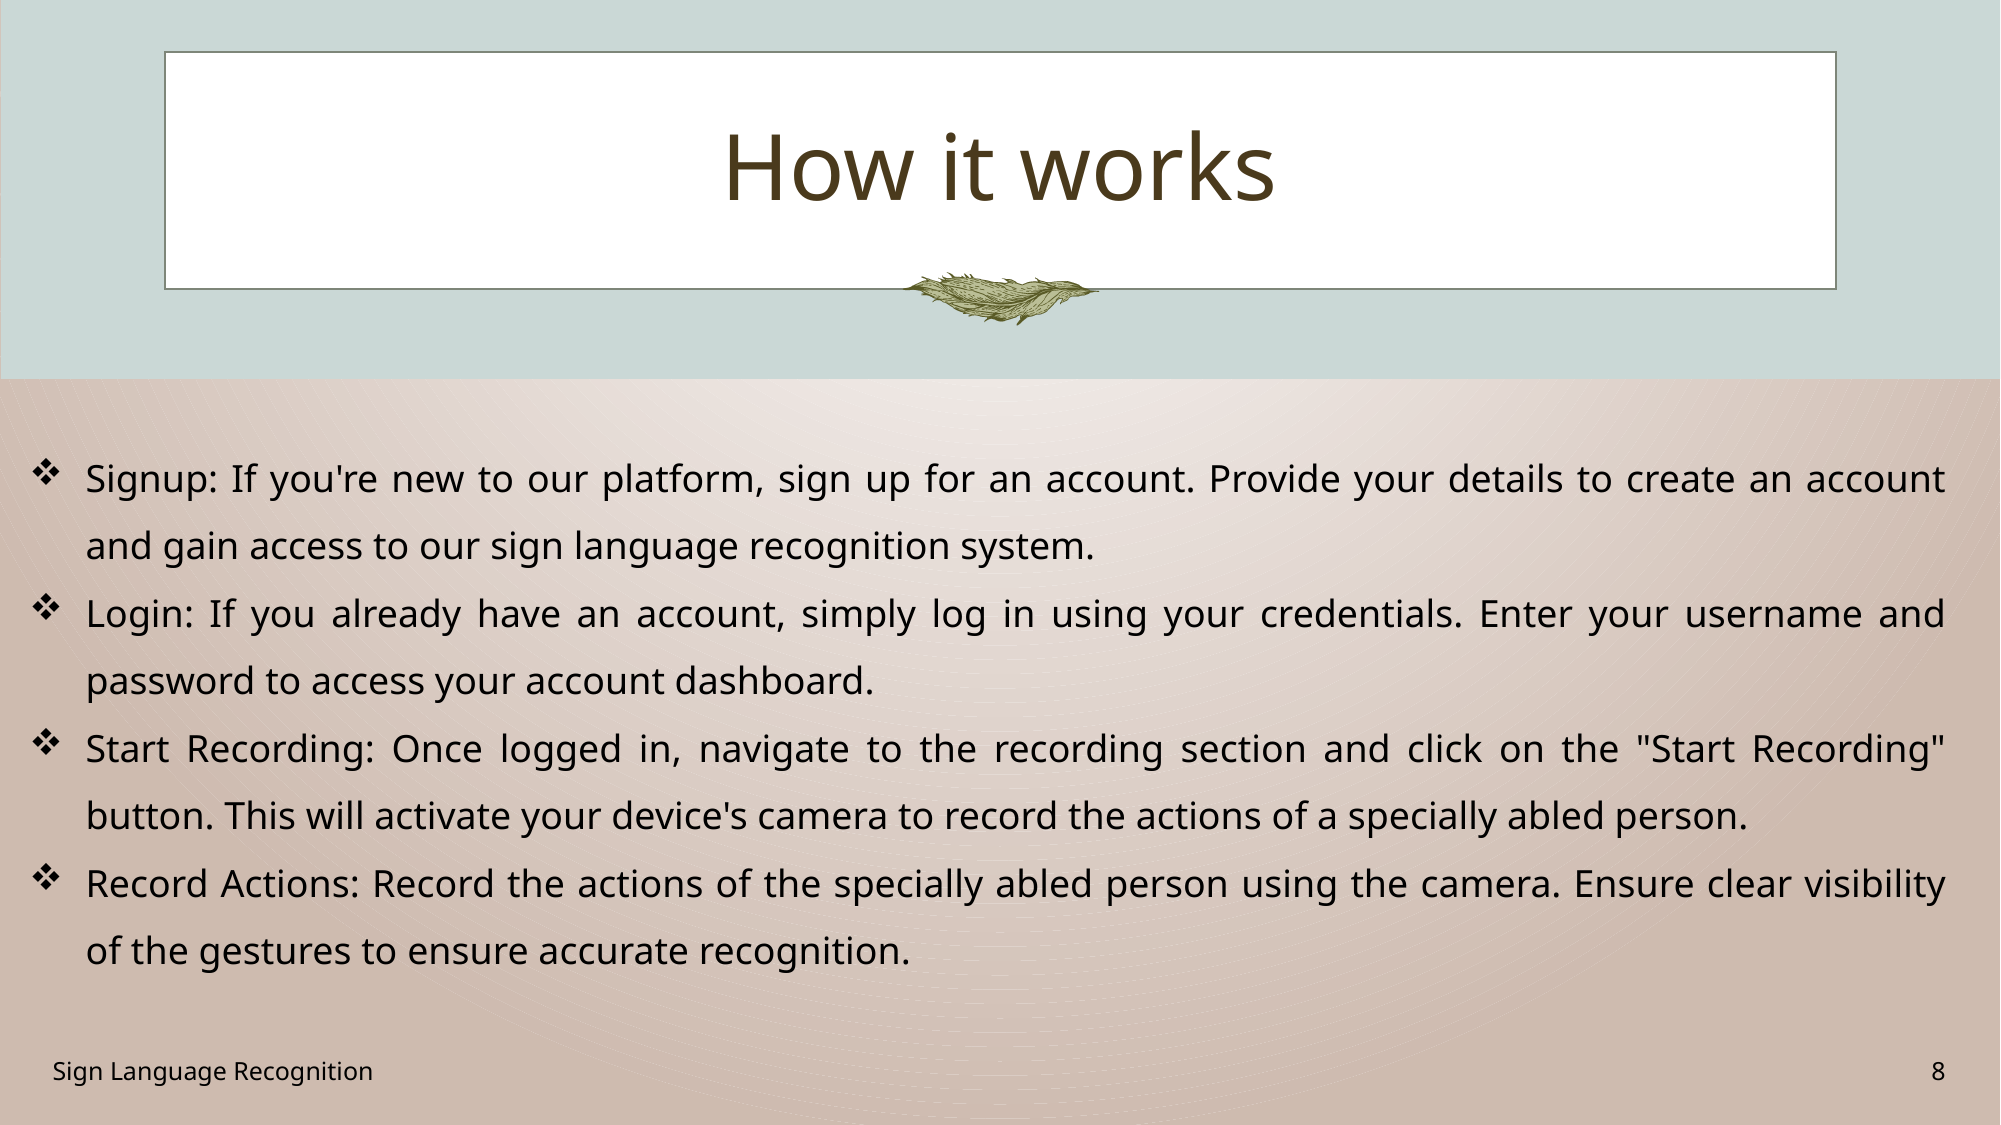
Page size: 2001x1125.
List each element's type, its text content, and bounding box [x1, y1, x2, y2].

picture [901, 280, 1100, 326]
slide_number 8 [1510, 1056, 1961, 1103]
footer Sign Language Recognition [37, 1056, 713, 1103]
title How it works [62, 62, 1938, 280]
text_box Signup: If you're new to our platform, sign up for an account. Provide your details to create an account and gain access to our sign language recognition system. Login: If you already have an account, simply log in using your credentials. Enter your username and password to access your account dashboard. Start Recording: Once logged in, navigate to the recording section and click on the "Start Recording" button. This will activate your device's camera to record the actions of a specially abled person. Record Actions: Record the actions of the specially abled person using the camera. Ensure clear visibility of the gestures to ensure accurate recognition. [14, 424, 1963, 1056]
